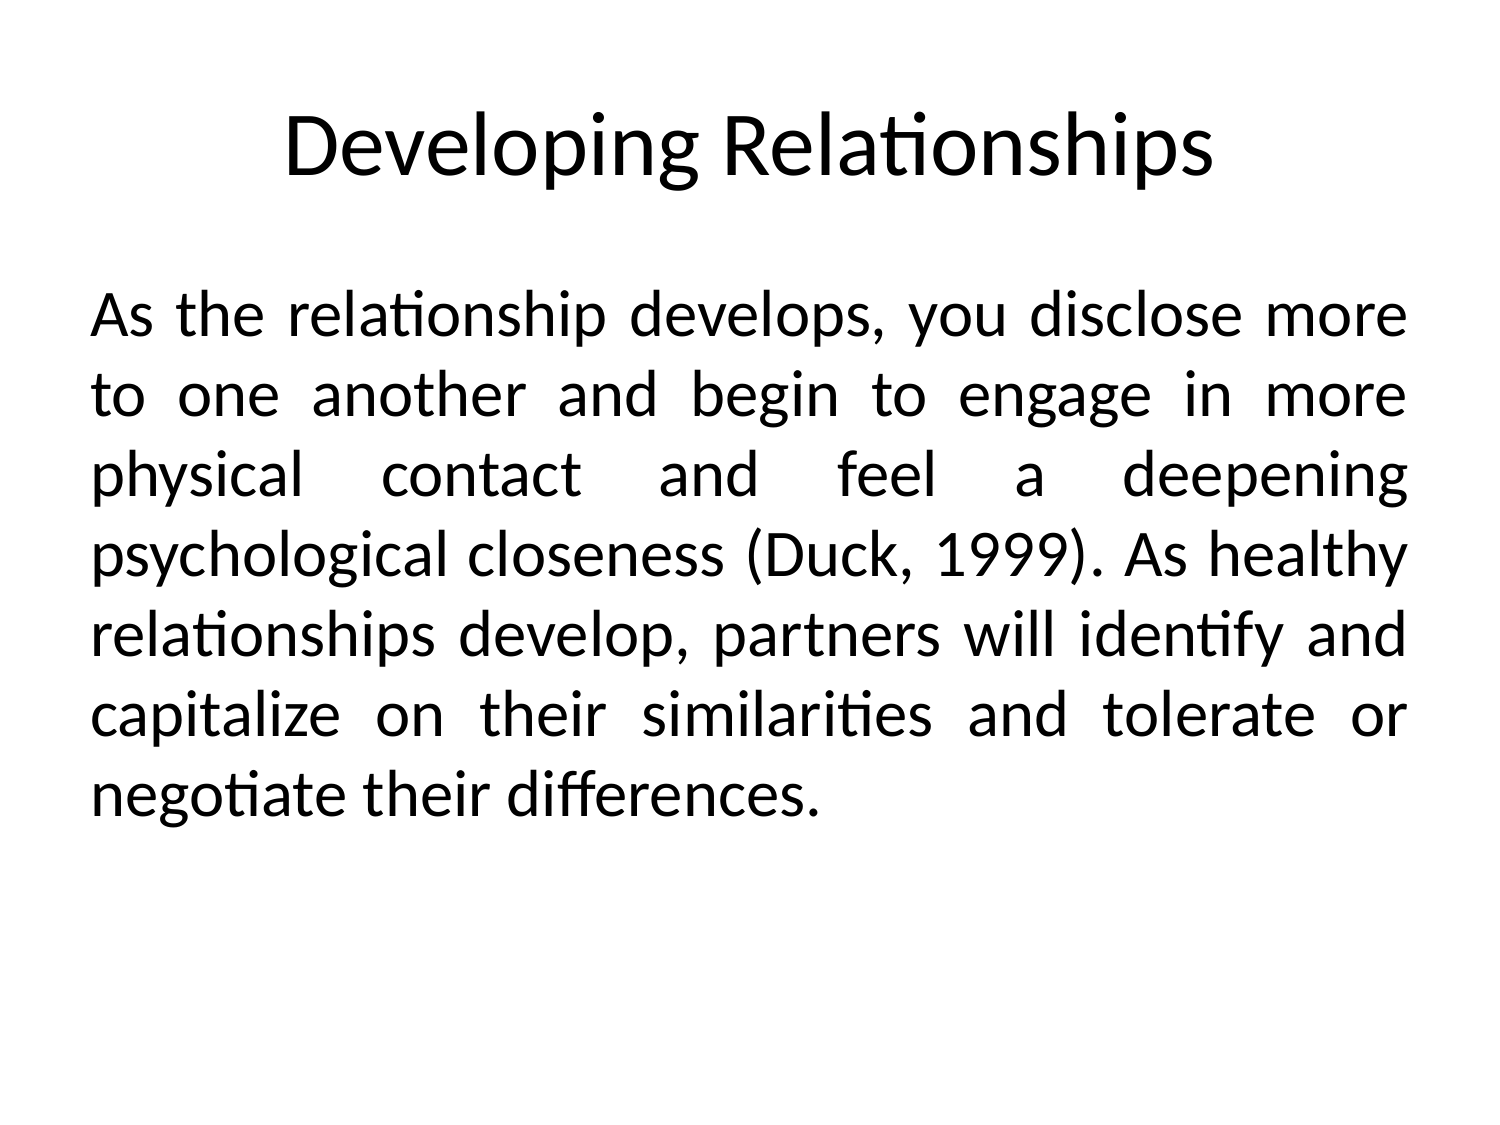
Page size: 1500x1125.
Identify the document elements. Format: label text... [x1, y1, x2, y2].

title Developing Relationships [75, 45, 1425, 233]
list As the relationship develops, you disclose more to one another and begin to engage in more physical contact and feel a deepening psychological closeness (Duck, 1999). As healthy relationships develop, partners will identify and capitalize on their similarities and tolerate or negotiate their differences. [75, 262, 1425, 1005]
